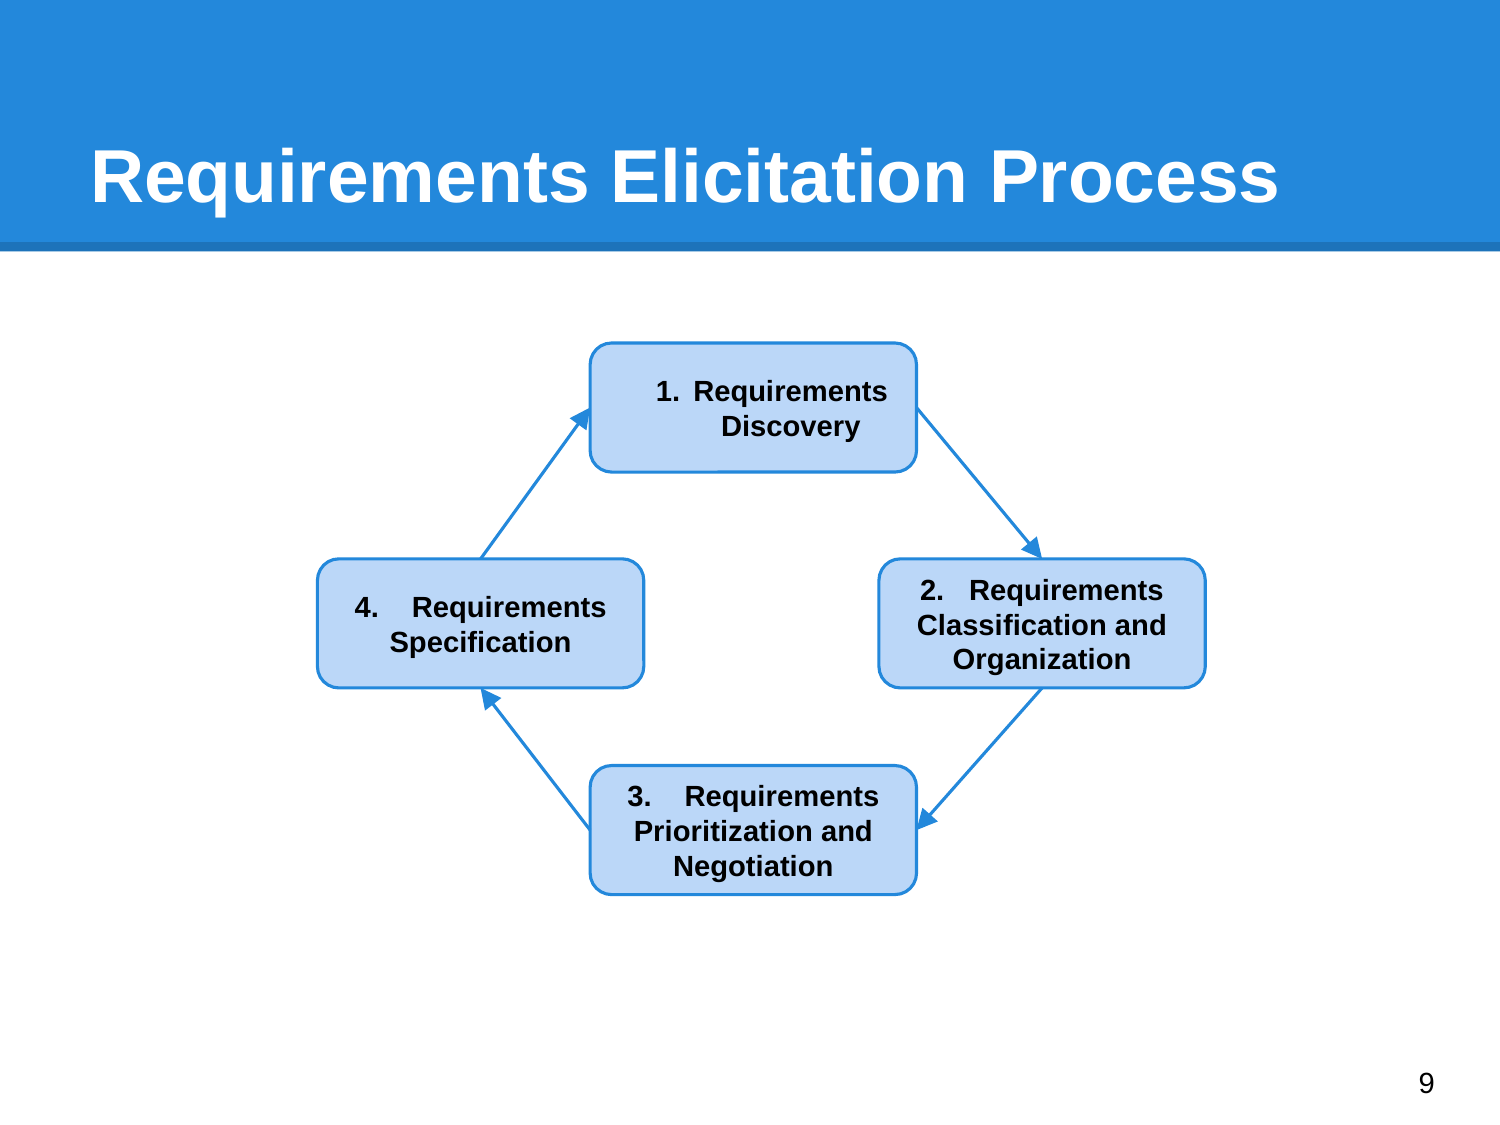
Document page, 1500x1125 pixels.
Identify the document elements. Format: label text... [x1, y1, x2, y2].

text_box 4. Requirements Specification [317, 558, 644, 688]
text_box 2. Requirements Classification and Organization [878, 558, 1206, 688]
title Requirements Elicitation Process [75, 45, 1425, 233]
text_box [480, 407, 591, 560]
slide_number ‹#› [1403, 1038, 1494, 1125]
text_box Requirements Discovery [590, 342, 917, 473]
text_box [480, 687, 591, 831]
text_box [916, 407, 1043, 560]
text_box 3. Requirements Prioritization and Negotiation [590, 765, 917, 895]
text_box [916, 687, 1043, 831]
